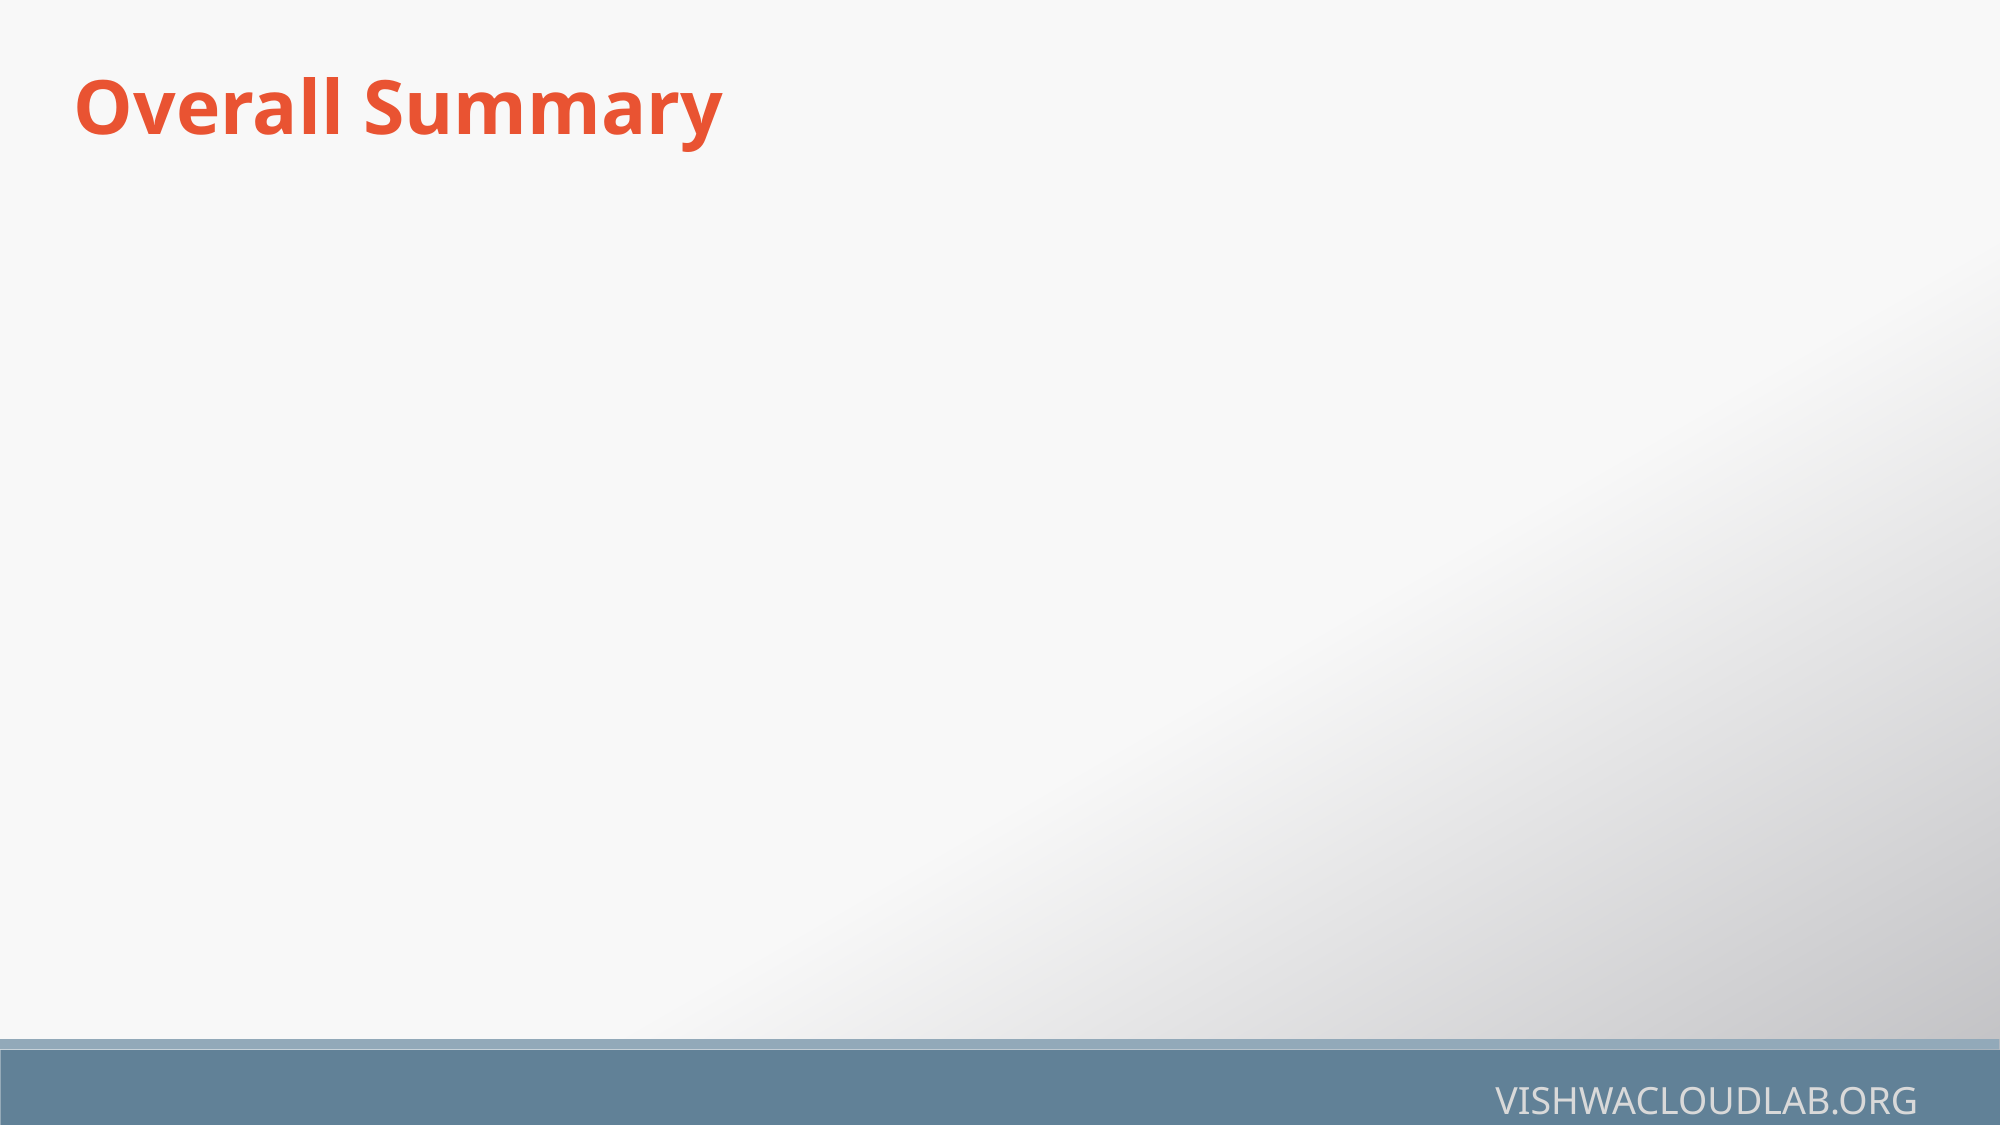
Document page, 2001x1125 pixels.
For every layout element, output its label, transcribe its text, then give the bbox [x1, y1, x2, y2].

text_box Overall Summary [59, 51, 1796, 157]
